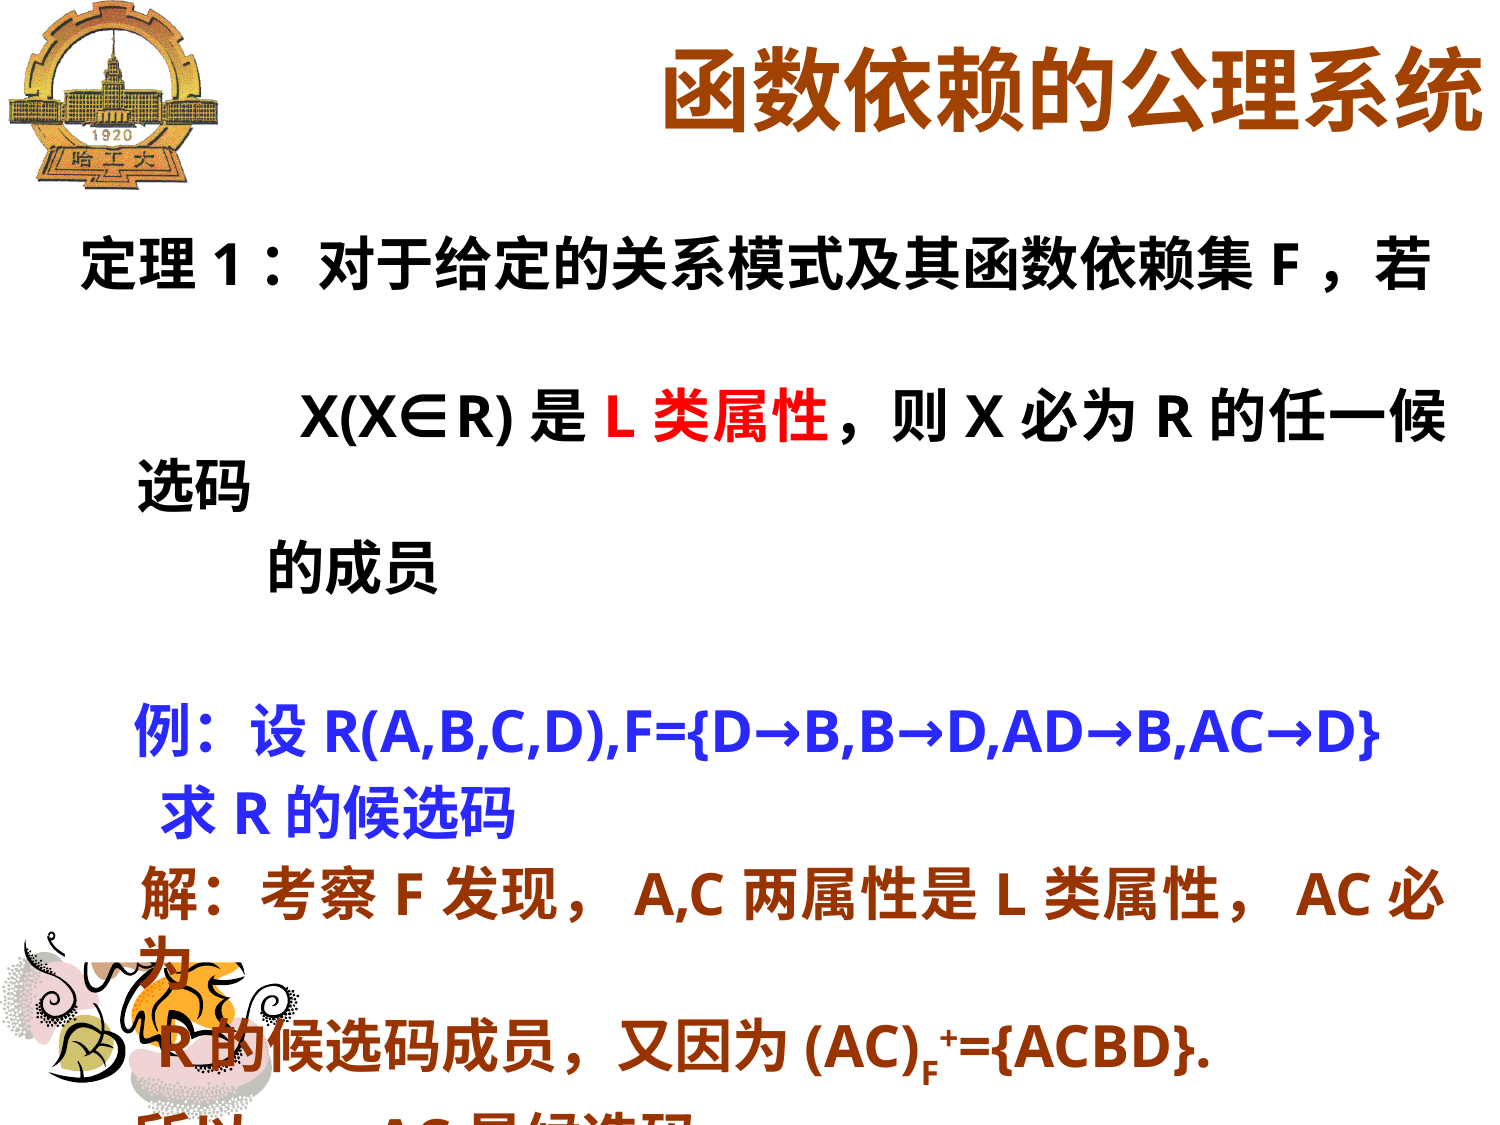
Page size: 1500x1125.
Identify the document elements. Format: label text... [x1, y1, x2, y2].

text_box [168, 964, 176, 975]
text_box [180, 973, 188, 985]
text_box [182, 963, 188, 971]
text_box 函数依赖的公理系统 [218, 0, 1500, 175]
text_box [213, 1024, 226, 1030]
subtitle 定理1：对于给定的关系模式及其函数依赖集F，若 X(X∈R)是L类属性，则X必为R的任一候选码 的成员 例：设R(A,B,C,D),F={D→B,B→D,AD→B,AC→D} 求R的候选码 解：考察F发现，A,C两属性是L类属性，AC必为 R的候选码成员，又因为(AC)F+={ACBD}. 所以， AC是候选码。 [64, 219, 1462, 963]
picture [0, 0, 219, 196]
text_box 逻辑数据库设计 [162, 1026, 169, 1048]
